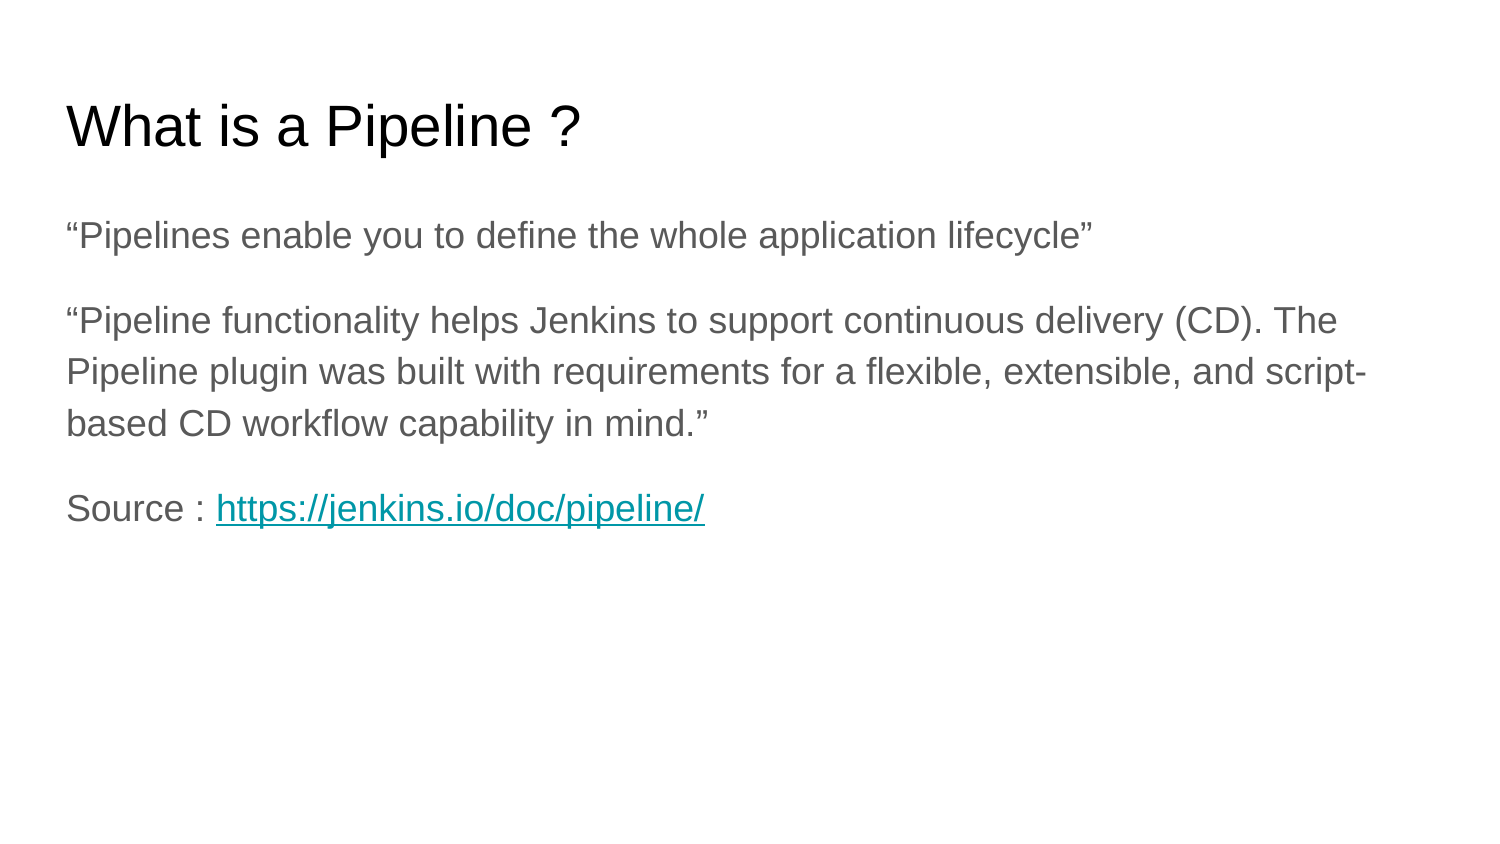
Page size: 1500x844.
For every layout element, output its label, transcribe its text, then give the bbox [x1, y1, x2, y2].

title What is a Pipeline ? [51, 72, 1449, 167]
list “Pipelines enable you to define the whole application lifecycle” “Pipeline functionality helps Jenkins to support continuous delivery (CD). The Pipeline plugin was built with requirements for a flexible, extensible, and script-based CD workflow capability in mind.” Source : https://jenkins.io/doc/pipeline/ [51, 189, 1449, 750]
